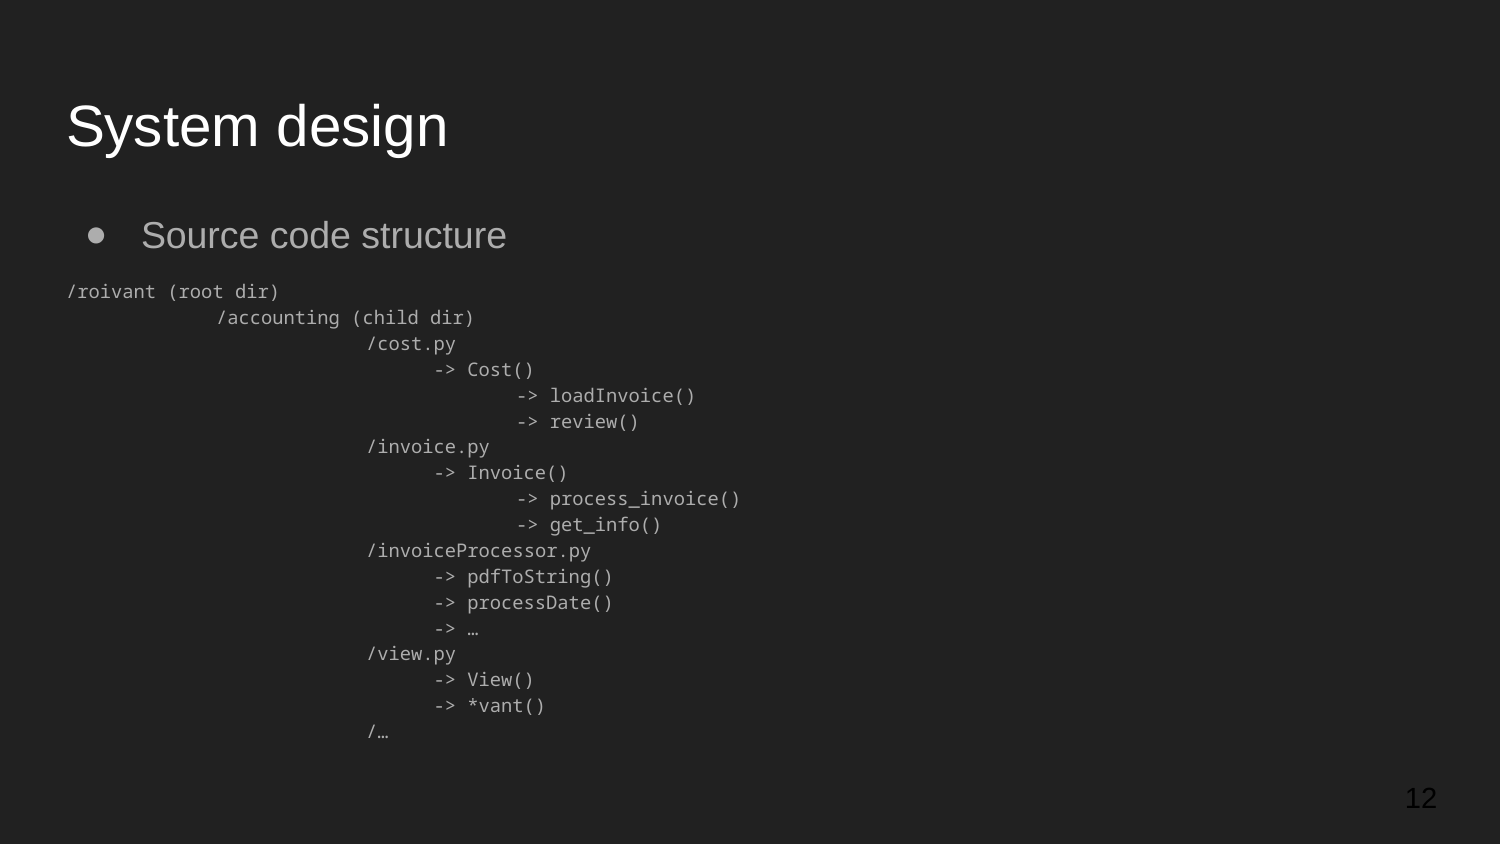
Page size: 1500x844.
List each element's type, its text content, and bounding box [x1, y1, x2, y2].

title System design [51, 72, 1449, 167]
list Source code structure /roivant (root dir) /accounting (child dir) /cost.py -> Cost() -> loadInvoice() -> review() /invoice.py -> Invoice() -> process_invoice() -> get_info() /invoiceProcessor.py -> pdfToString() -> processDate() -> … /view.py -> View() -> *vant() /… [51, 189, 1449, 750]
slide_number 12 [1389, 764, 1480, 830]
